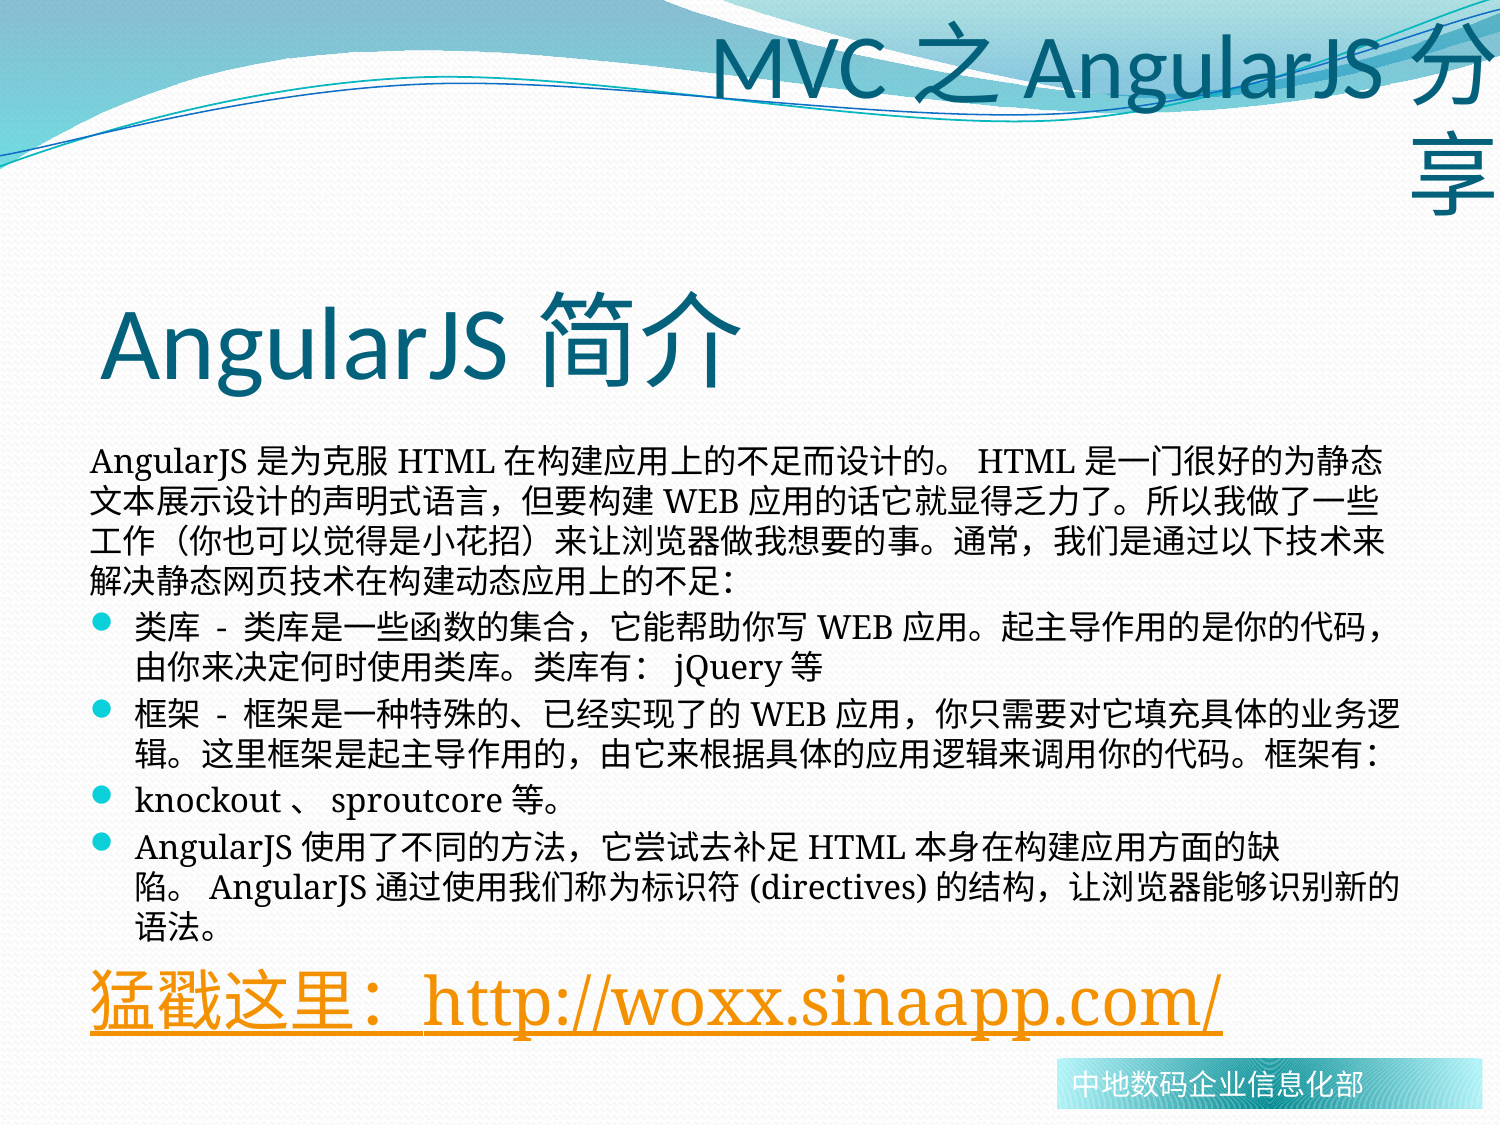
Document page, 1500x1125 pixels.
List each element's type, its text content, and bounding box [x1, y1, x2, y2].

list AngularJS是为克服HTML在构建应用上的不足而设计的。HTML是一门很好的为静态文本展示设计的声明式语言，但要构建WEB应用的话它就显得乏力了。所以我做了一些工作（你也可以觉得是小花招）来让浏览器做我想要的事。通常，我们是通过以下技术来解决静态网页技术在构建动态应用上的不足： 类库 - 类库是一些函数的集合，它能帮助你写WEB应用。起主导作用的是你的代码，由你来决定何时使用类库。类库有：jQuery等 框架 - 框架是一种特殊的、已经实现了的WEB应用，你只需要对它填充具体的业务逻辑。这里框架是起主导作用的，由它来根据具体的应用逻辑来调用你的代码。框架有： knockout、sproutcore等。 AngularJS使用了不同的方法，它尝试去补足HTML本身在构建应用方面的缺陷。AngularJS通过使用我们称为标识符(directives)的结构，让浏览器能够识别新的语法。 猛戳这里：http://woxx.sinaapp.com/ [75, 432, 1425, 1024]
text_box 中地数码企业信息化部 [1057, 1058, 1483, 1109]
title MVC之AngularJS分享 [620, 0, 1499, 161]
text_box AngularJS简介 [100, 212, 1069, 400]
